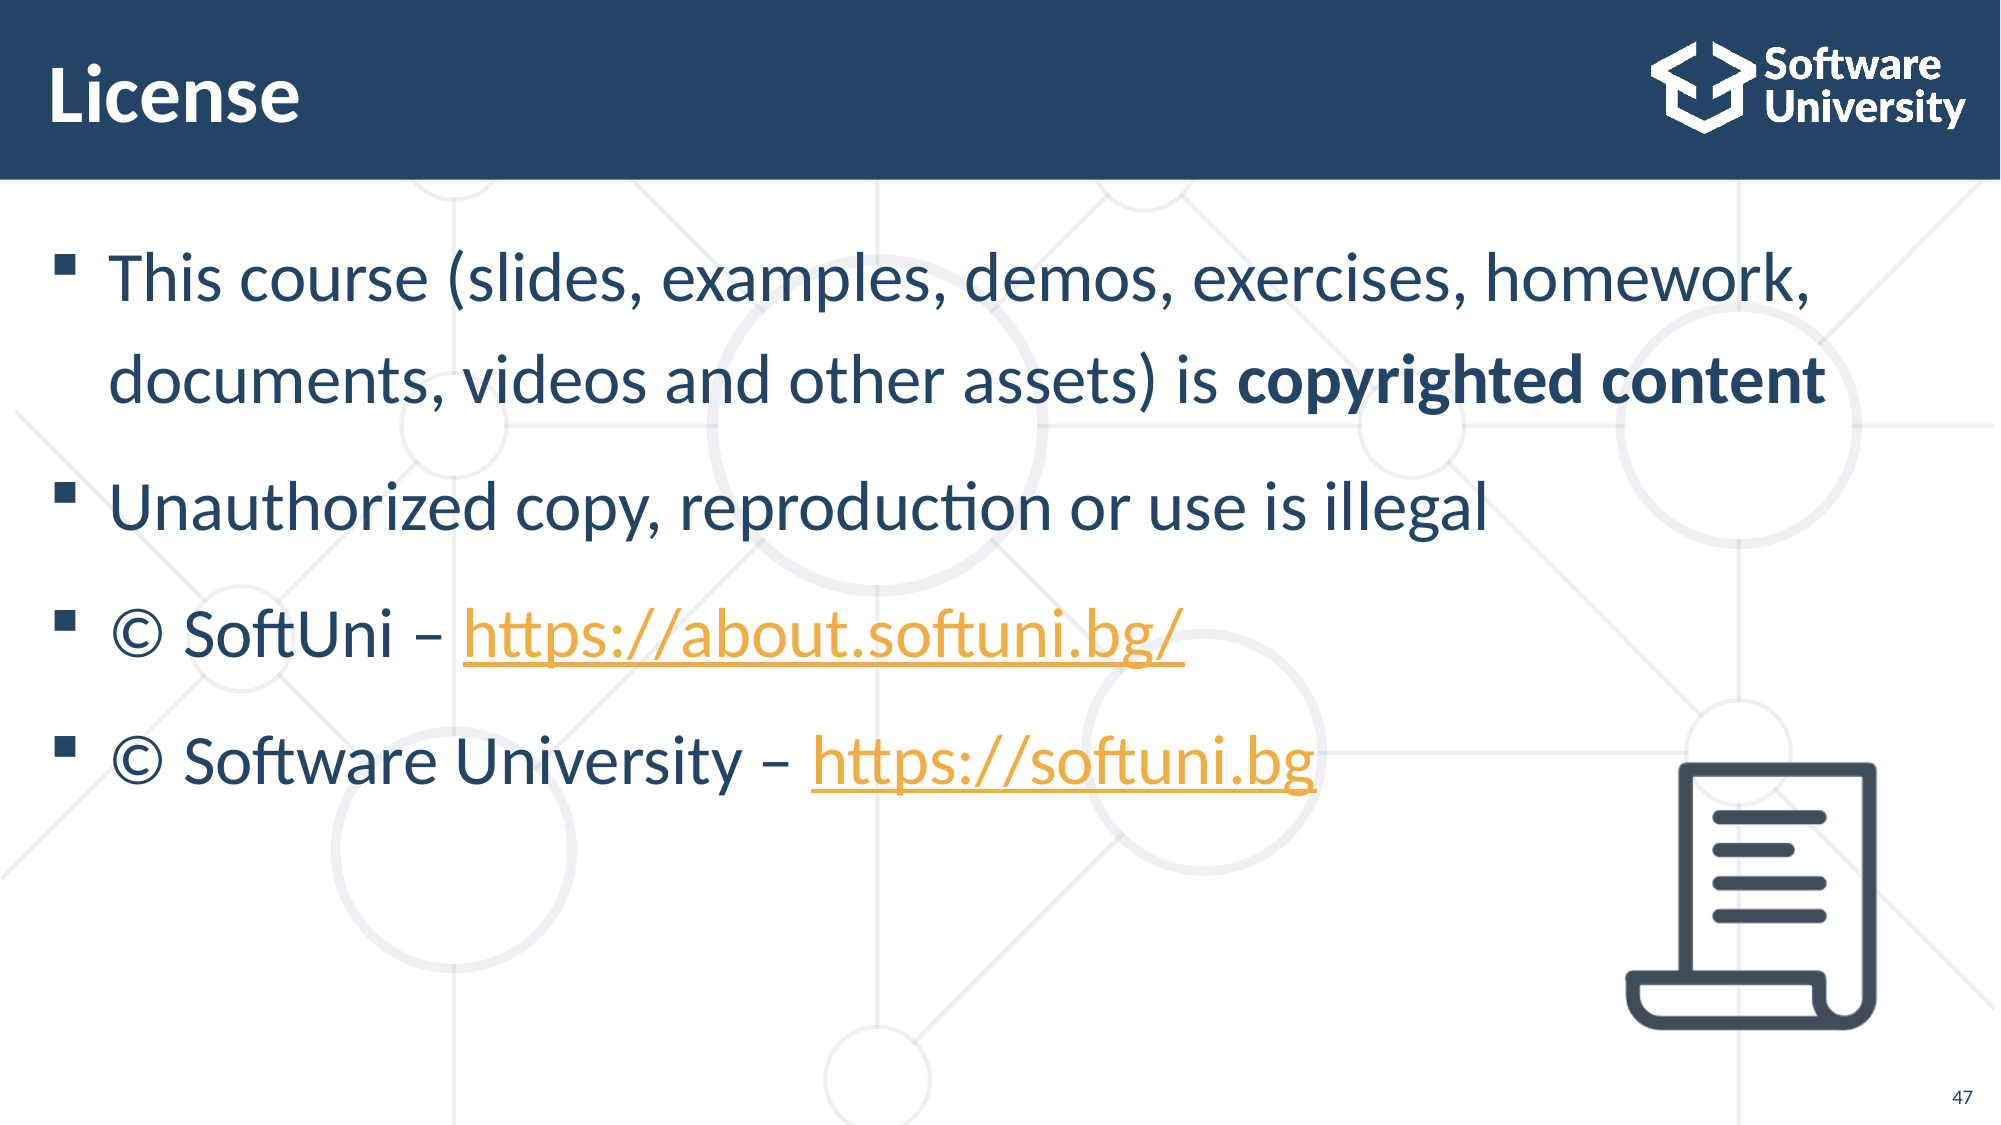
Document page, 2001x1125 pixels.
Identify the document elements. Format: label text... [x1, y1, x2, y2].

picture [1651, 41, 1966, 134]
slide_number 47 [1927, 1067, 1989, 1117]
picture [1598, 728, 1916, 1065]
title License [31, 16, 1625, 162]
list This course (slides, examples, demos, exercises, homework, documents, videos and other assets) is copyrighted content Unauthorized copy, reproduction or use is illegal © SoftUni – https://about.softuni.bg/ © Software University – https://softuni.bg [31, 208, 1970, 1104]
